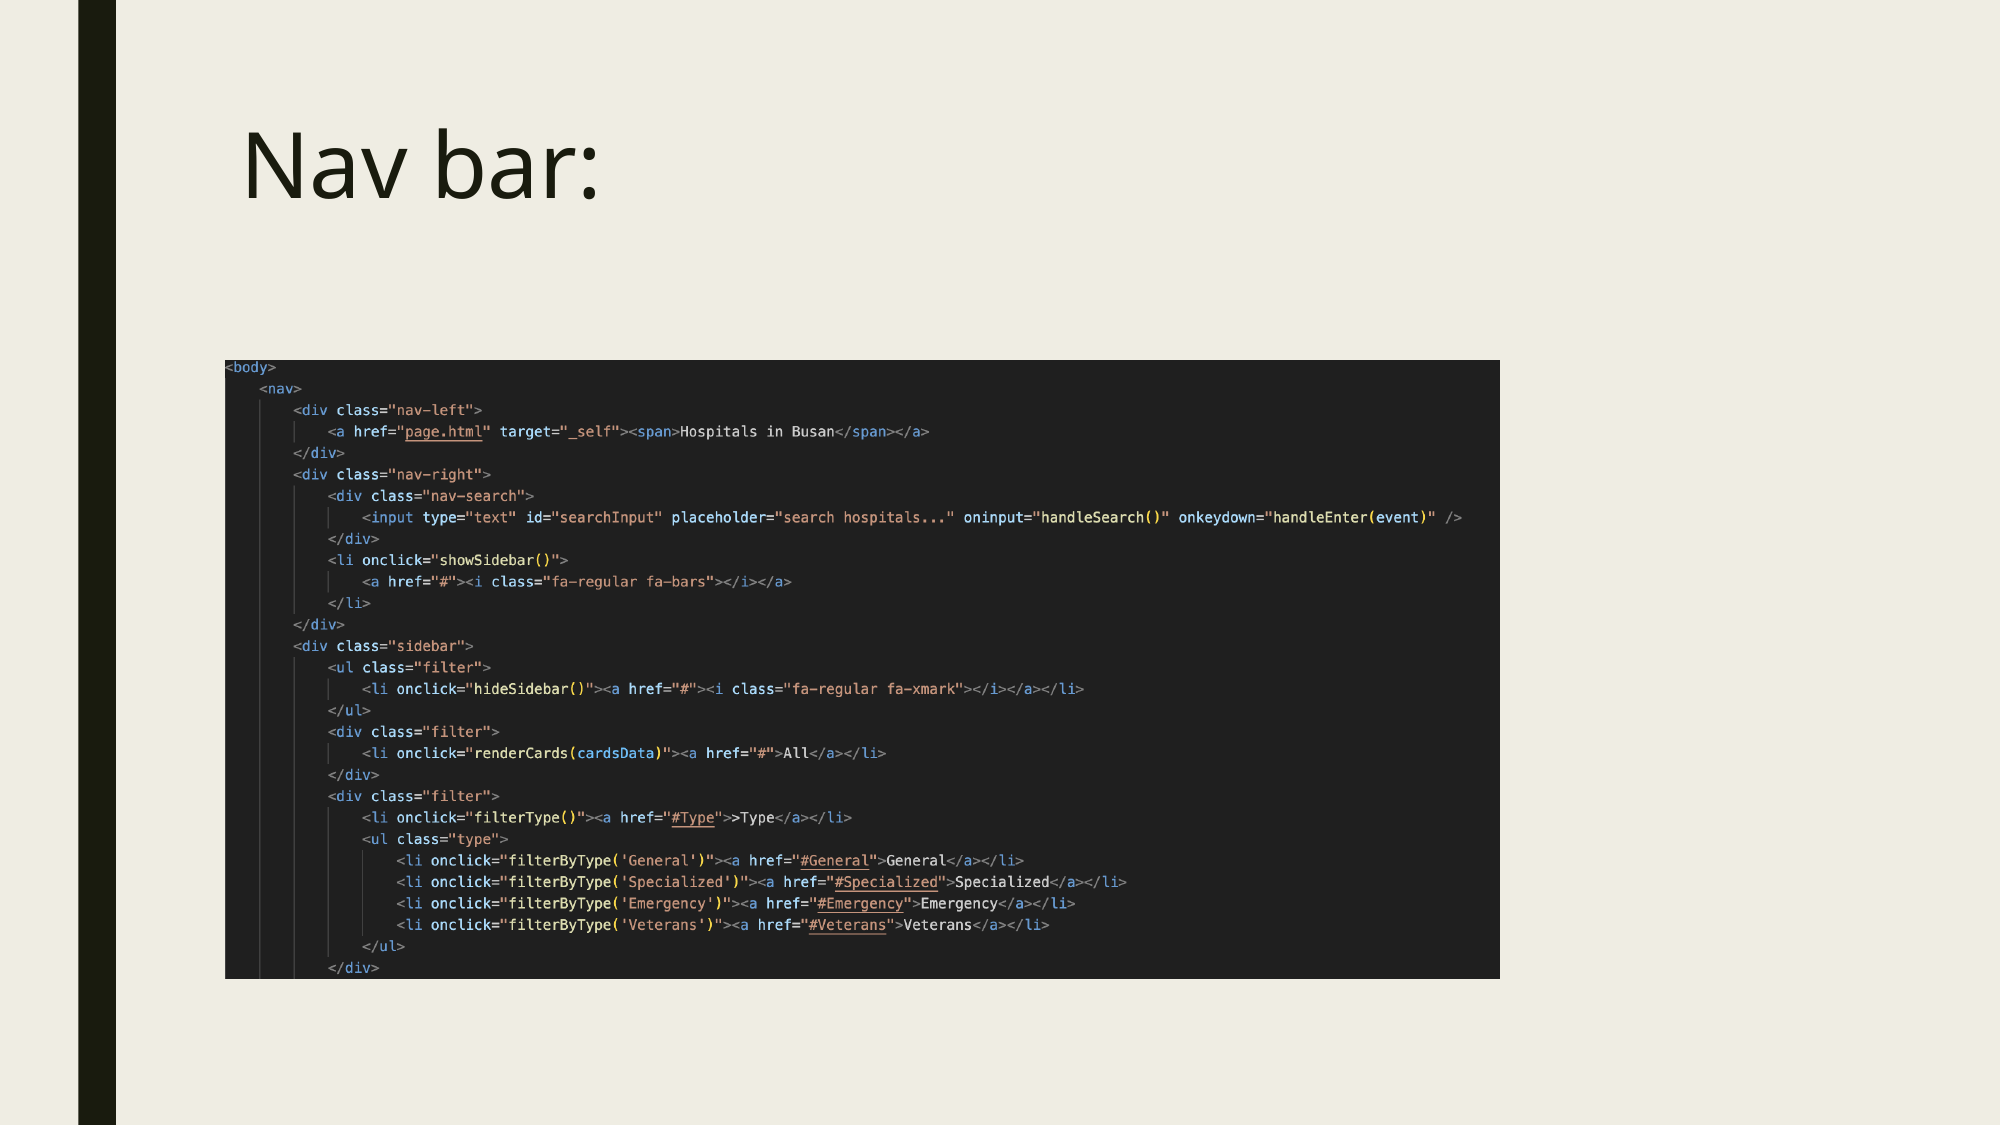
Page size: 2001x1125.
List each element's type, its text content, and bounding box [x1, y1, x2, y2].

picture [224, 360, 1500, 979]
title Nav bar: [225, 112, 1800, 357]
